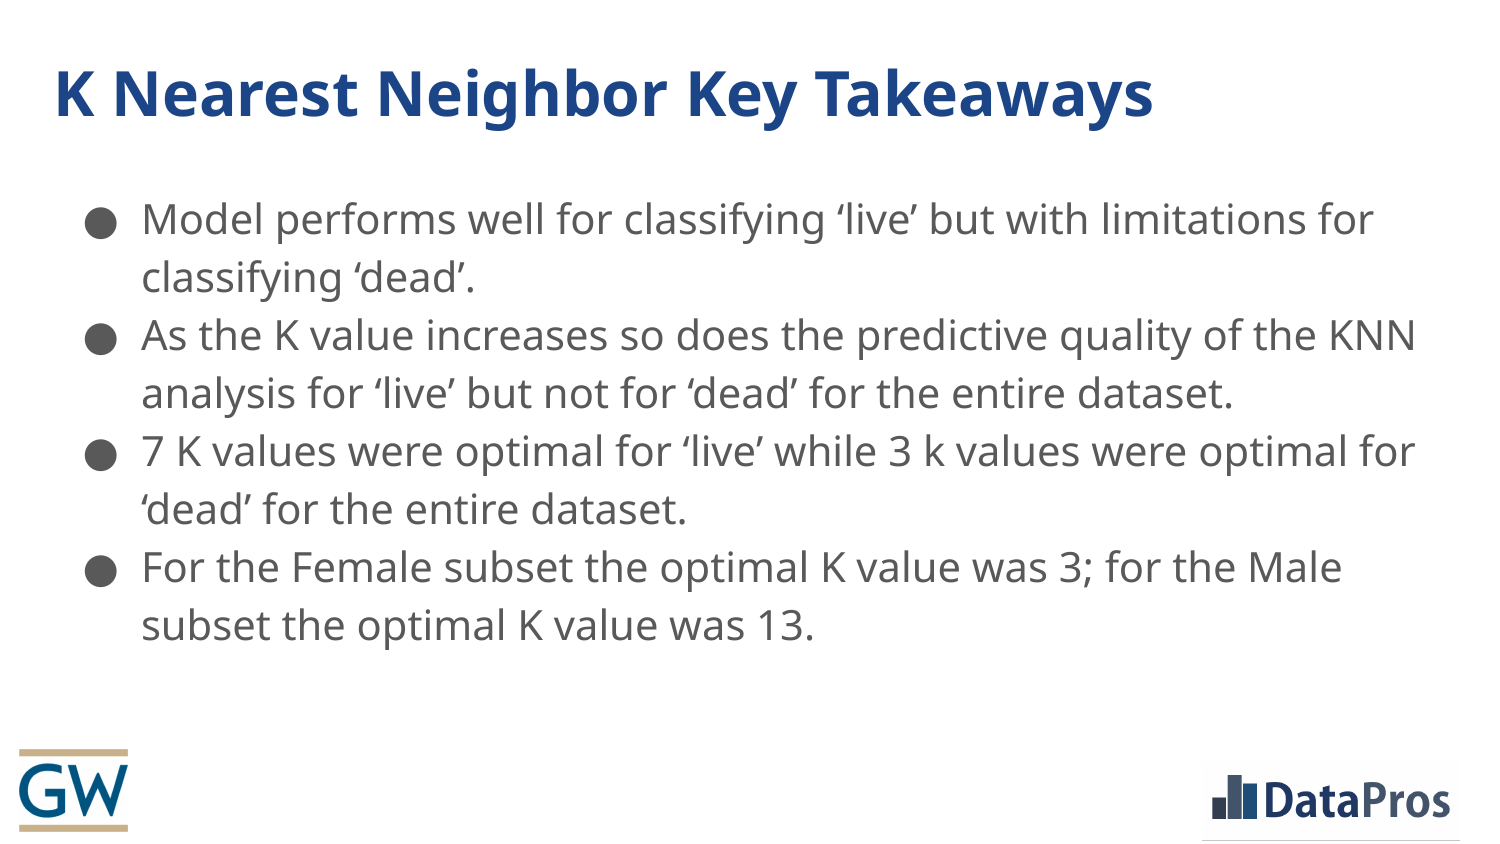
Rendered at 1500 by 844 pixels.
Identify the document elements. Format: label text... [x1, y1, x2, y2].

list Model performs well for classifying ‘live’ but with limitations for classifying ‘dead’. As the K value increases so does the predictive quality of the KNN analysis for ‘live’ but not for ‘dead’ for the entire dataset. 7 K values were optimal for ‘live’ while 3 k values were optimal for ‘dead’ for the entire dataset. For the Female subset the optimal K value was 3; for the Male subset the optimal K value was 13. [51, 169, 1449, 683]
title K Nearest Neighbor Key Takeaways [38, 39, 1437, 134]
picture [1202, 761, 1478, 844]
picture [18, 749, 129, 832]
